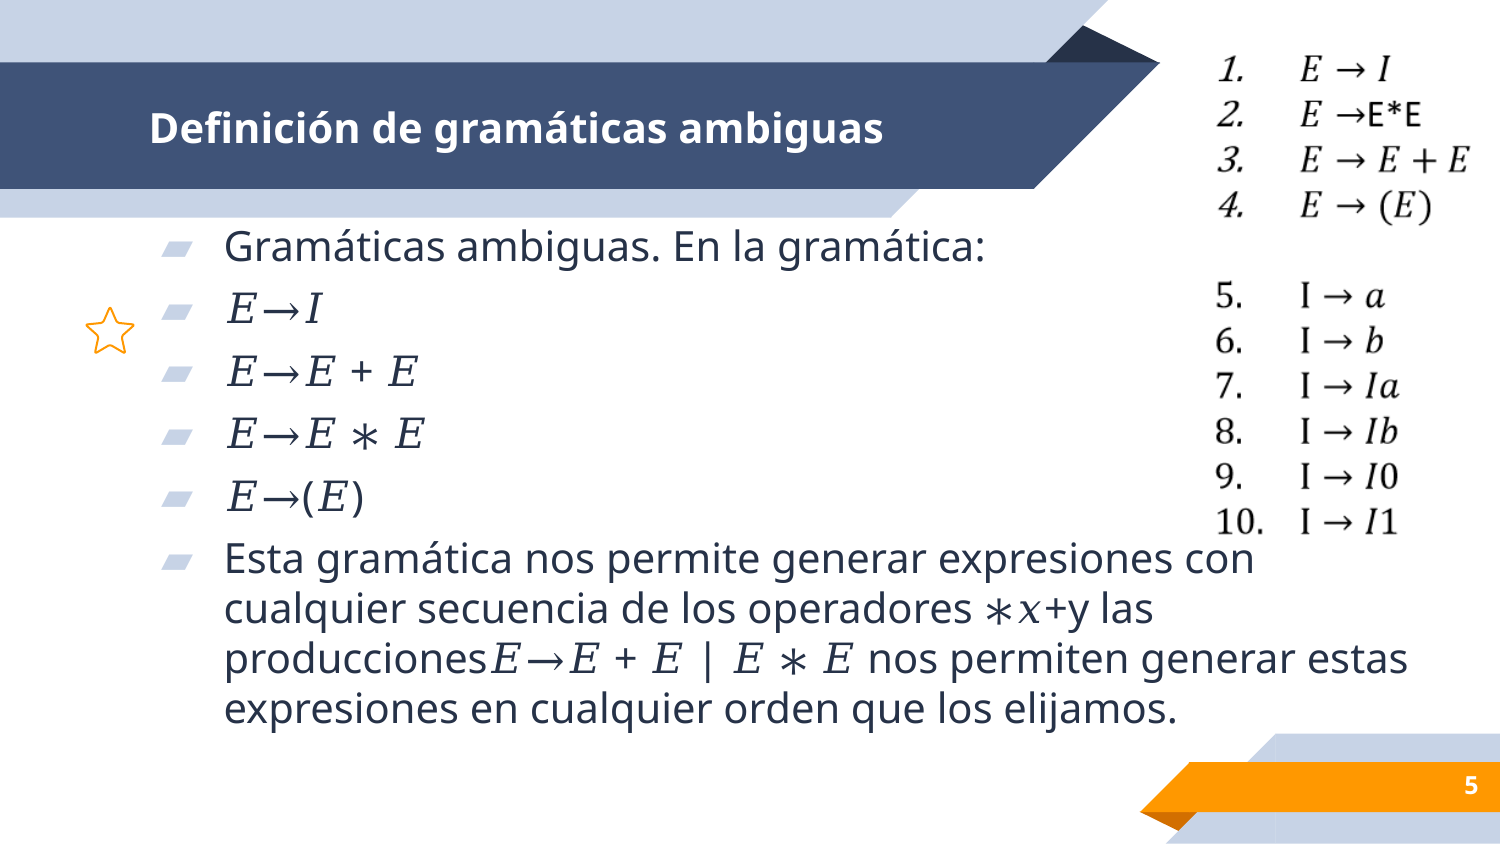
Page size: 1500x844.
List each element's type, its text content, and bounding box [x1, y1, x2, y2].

list Gramáticas ambiguas. En la gramática: 𝐸→𝐼 𝐸→𝐸 + 𝐸 𝐸→𝐸 ∗ 𝐸 𝐸→(𝐸) Esta gramática nos permite generar expresiones con cualquier secuencia de los operadores ∗𝑥+y las producciones𝐸→𝐸 + 𝐸 | 𝐸 ∗ 𝐸 nos permiten generar estas expresiones en cualquier orden que los elijamos. [133, 217, 1457, 734]
title Definición de gramáticas ambiguas [133, 64, 1035, 190]
slide_number 5 [1249, 760, 1494, 813]
picture [1207, 29, 1494, 550]
